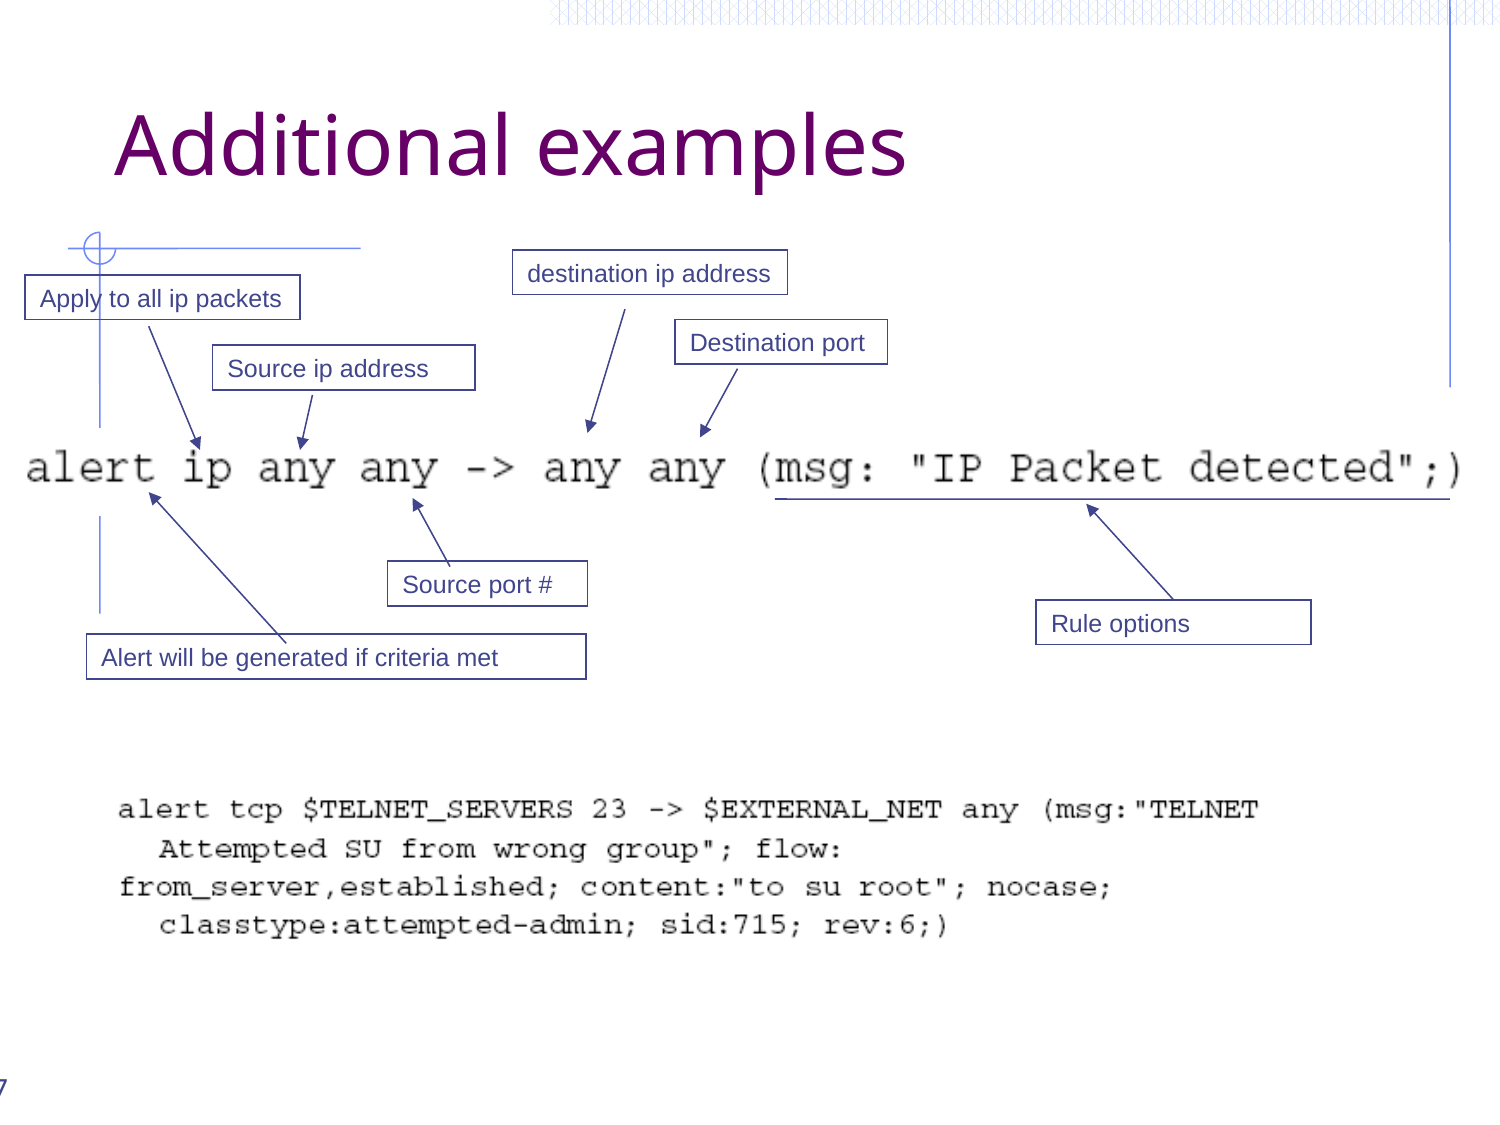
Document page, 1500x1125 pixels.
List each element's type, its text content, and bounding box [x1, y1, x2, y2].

text_box Source port # [387, 561, 588, 606]
title Additional examples [99, 49, 1376, 201]
text_box Source ip address [212, 345, 475, 390]
text_box destination ip address [512, 249, 788, 295]
text_box Alert will be generated if criteria met [86, 634, 587, 679]
text_box [585, 309, 626, 426]
text_box Rule options [1036, 600, 1312, 645]
text_box Destination port [674, 319, 888, 365]
picture [12, 427, 1500, 516]
picture [88, 787, 1355, 946]
text_box Apply to all ip packets [24, 275, 300, 320]
